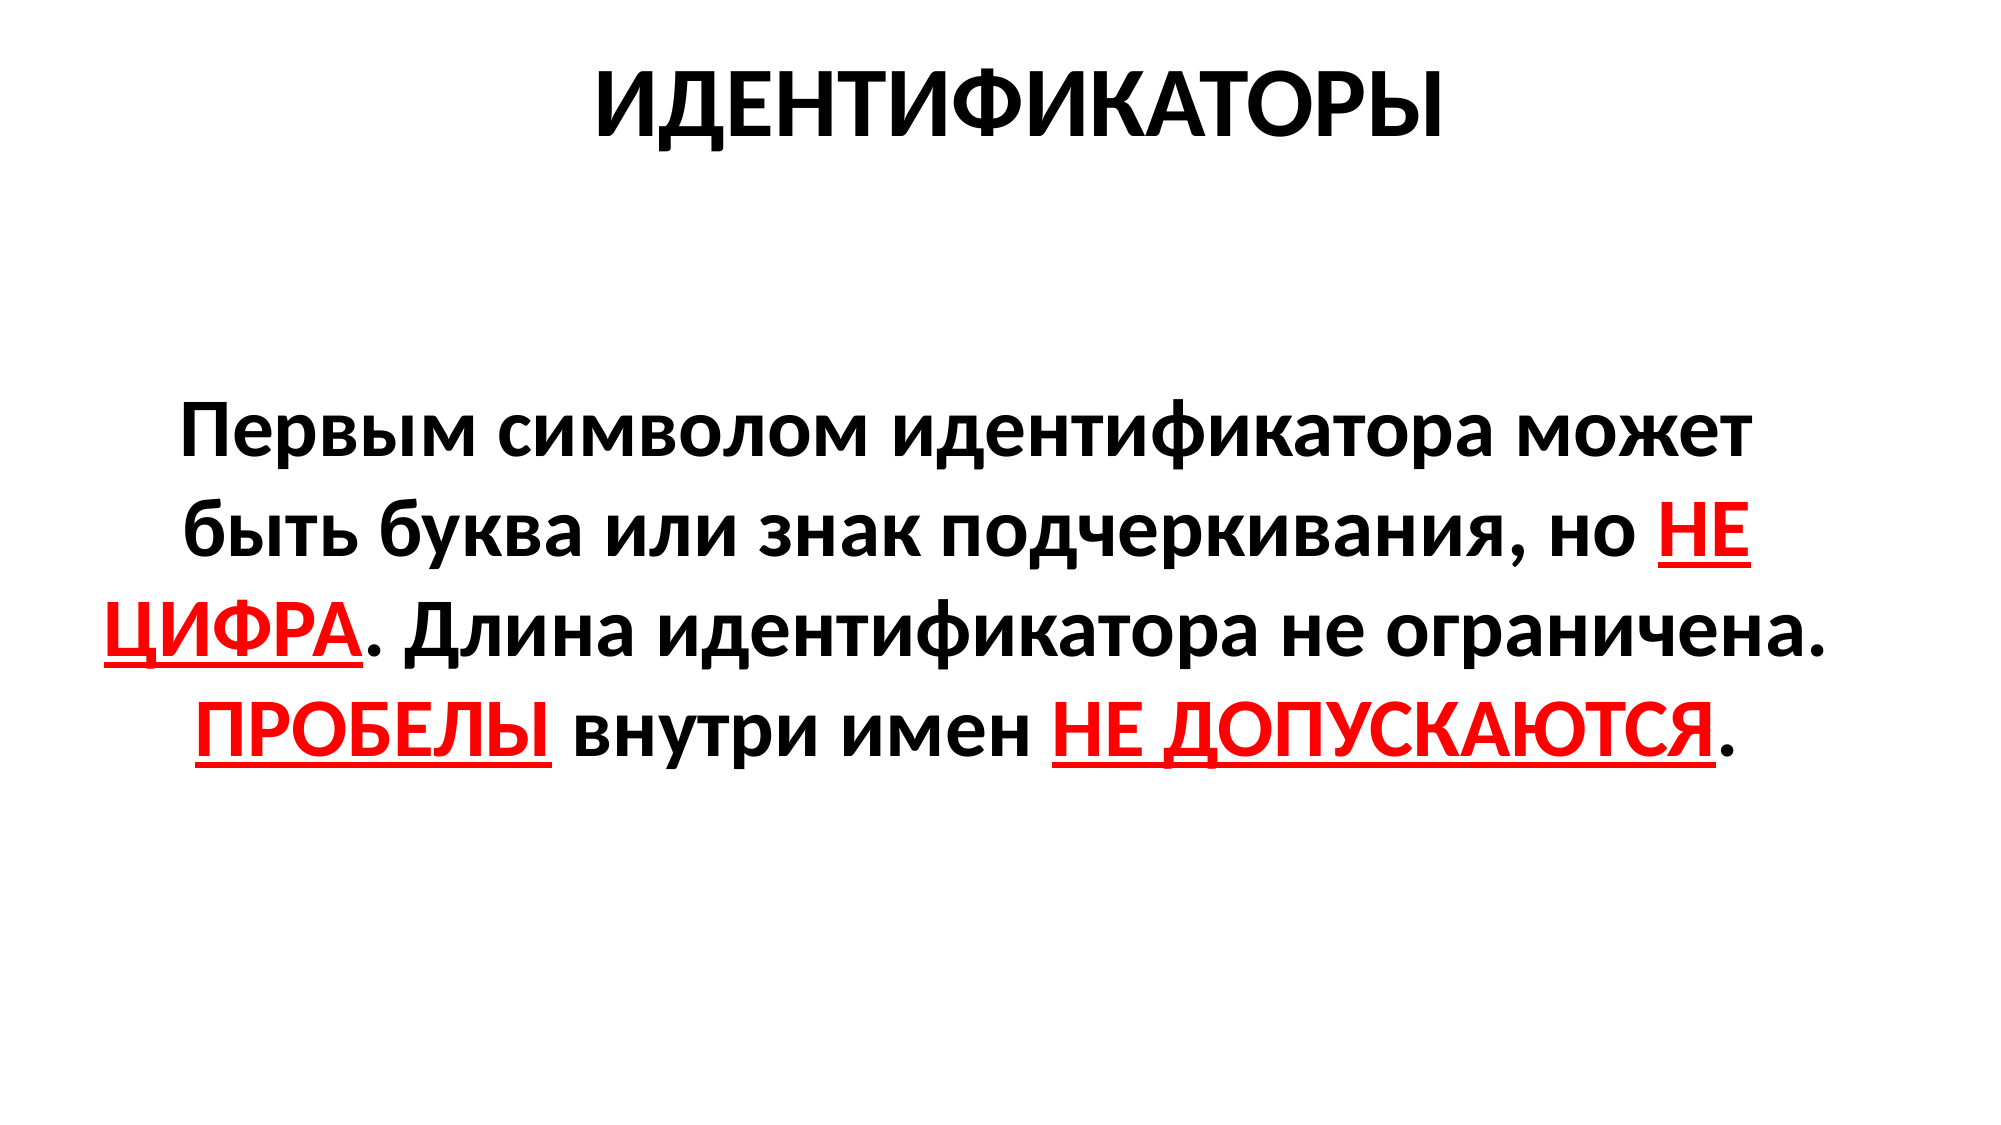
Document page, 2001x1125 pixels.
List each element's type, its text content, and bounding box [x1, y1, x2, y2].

text_box ИДЕНТИФИКАТОРЫ [520, 28, 1521, 164]
text_box Первым символом идентификатора может быть буква или знак подчеркивания, но НЕ ЦИФРА. Длина идентификатора не ограничена. ПРОБЕЛЫ внутри имен НЕ ДОПУСКАЮТСЯ. [83, 366, 1850, 781]
